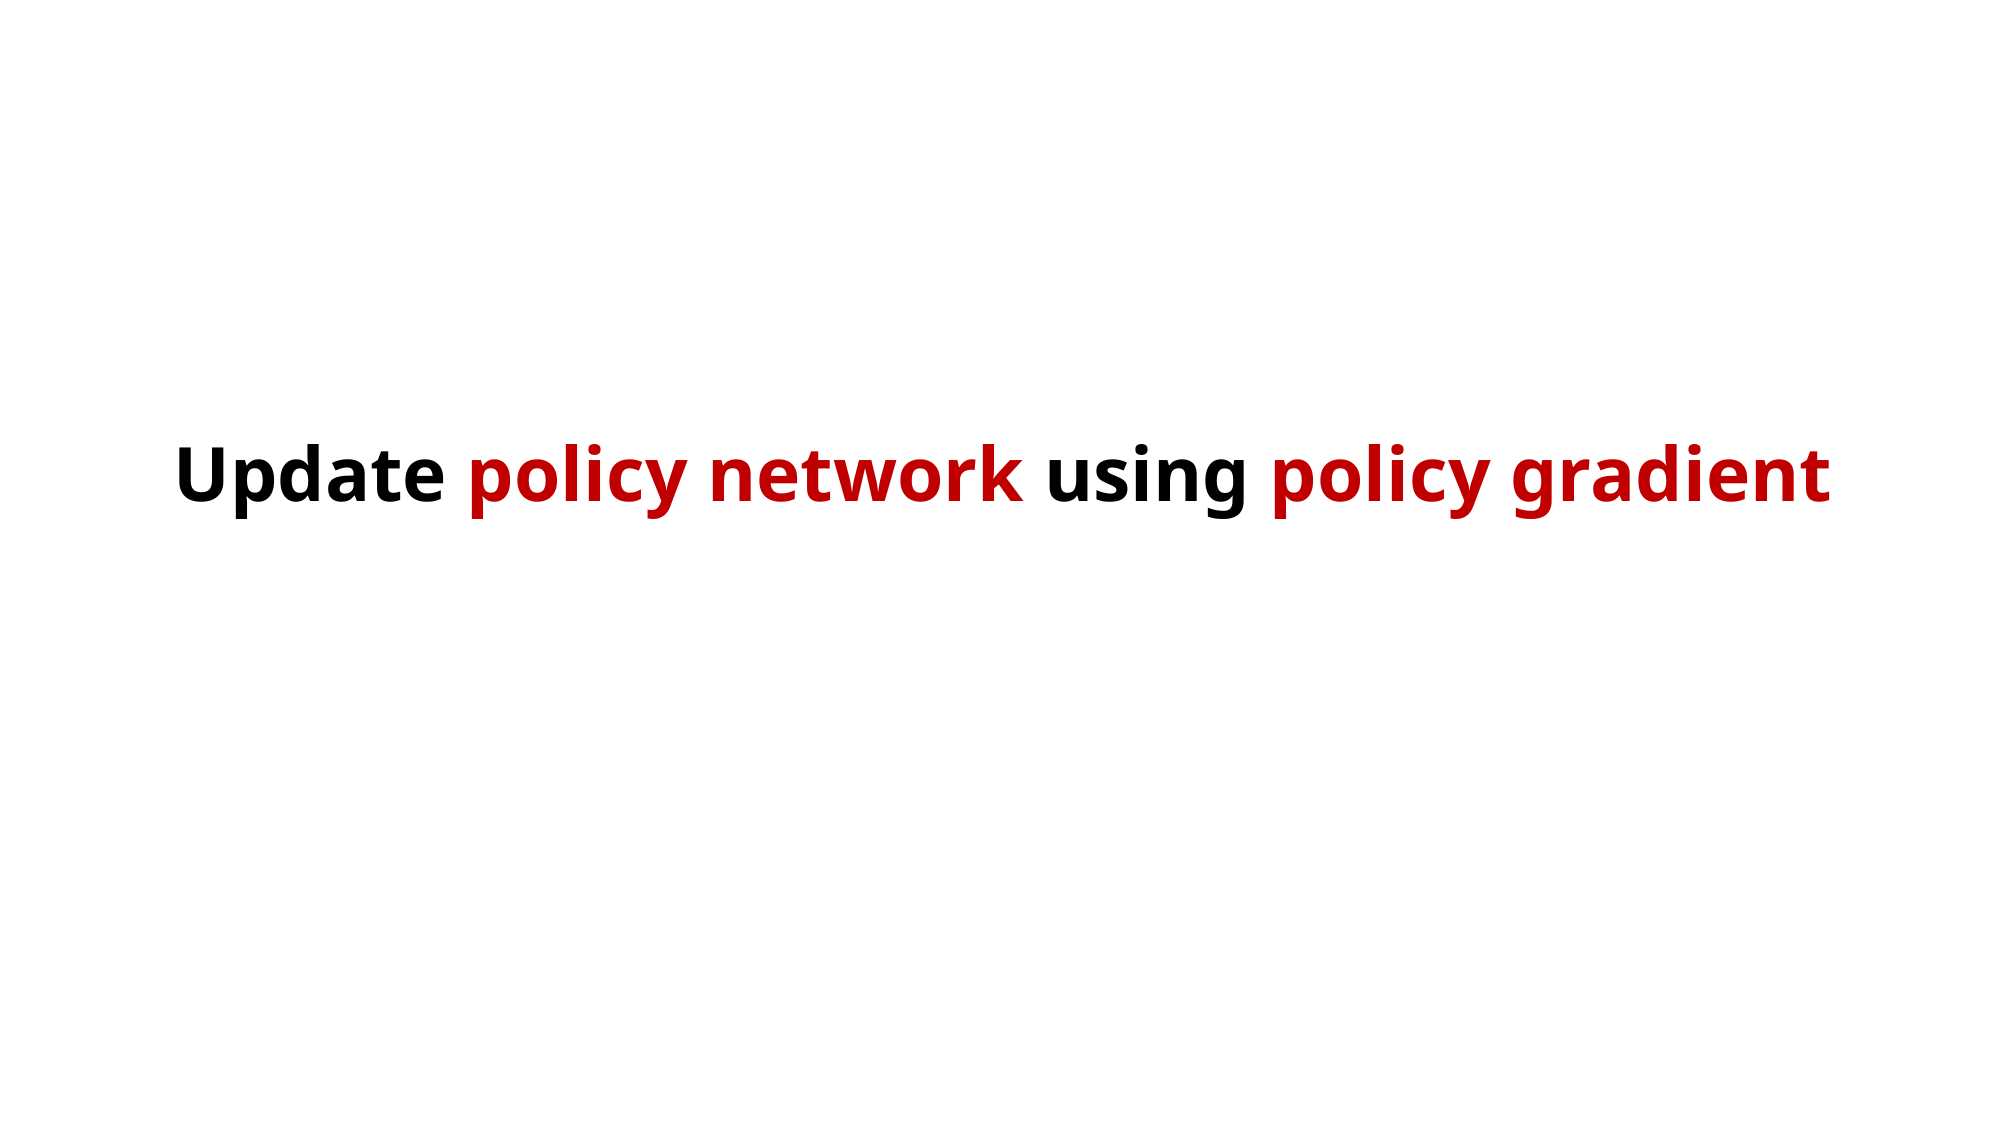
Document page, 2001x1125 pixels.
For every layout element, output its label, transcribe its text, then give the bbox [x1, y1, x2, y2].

title Update policy network using policy gradient [33, 368, 1973, 586]
